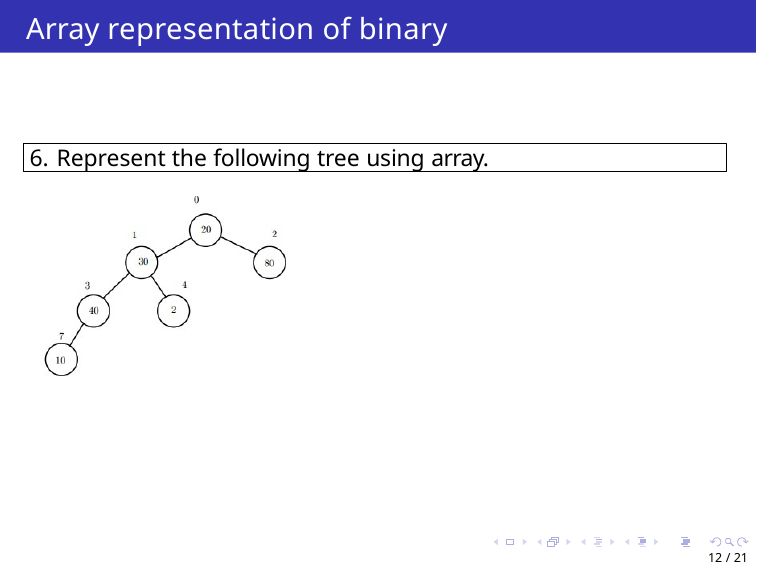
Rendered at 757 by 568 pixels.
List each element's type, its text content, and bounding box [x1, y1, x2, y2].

slide_number 12 / 21 [701, 548, 752, 568]
text_box Array representation of binary tree [23, 7, 482, 81]
text_box 6. Represent the following tree using array. [23, 143, 727, 171]
picture [43, 196, 286, 377]
